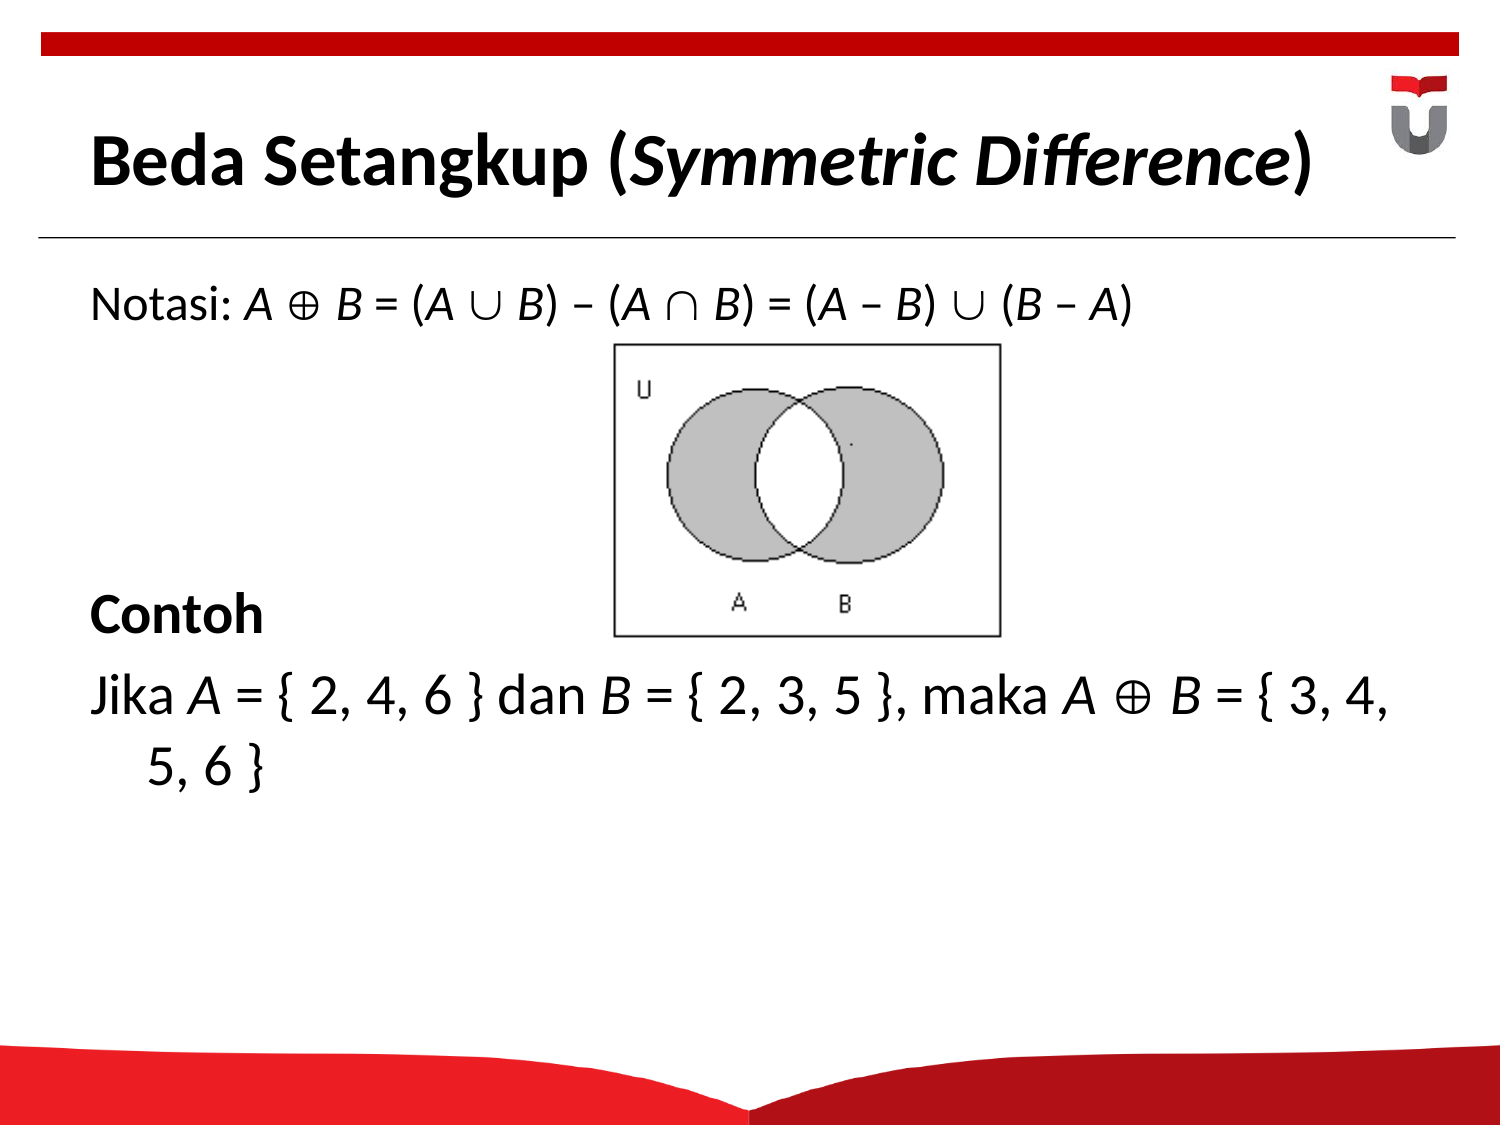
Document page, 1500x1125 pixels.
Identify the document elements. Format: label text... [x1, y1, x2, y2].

picture [608, 337, 1011, 647]
list Notasi: A  B = (A  B) – (A  B) = (A – B)  (B – A) Contoh Jika A = { 2, 4, 6 } dan B = { 2, 3, 5 }, maka A  B = { 3, 4, 5, 6 } [75, 262, 1425, 1035]
title Beda Setangkup (Symmetric Difference) [75, 78, 1372, 233]
picture [0, 1036, 1500, 1125]
picture [1371, 56, 1459, 174]
